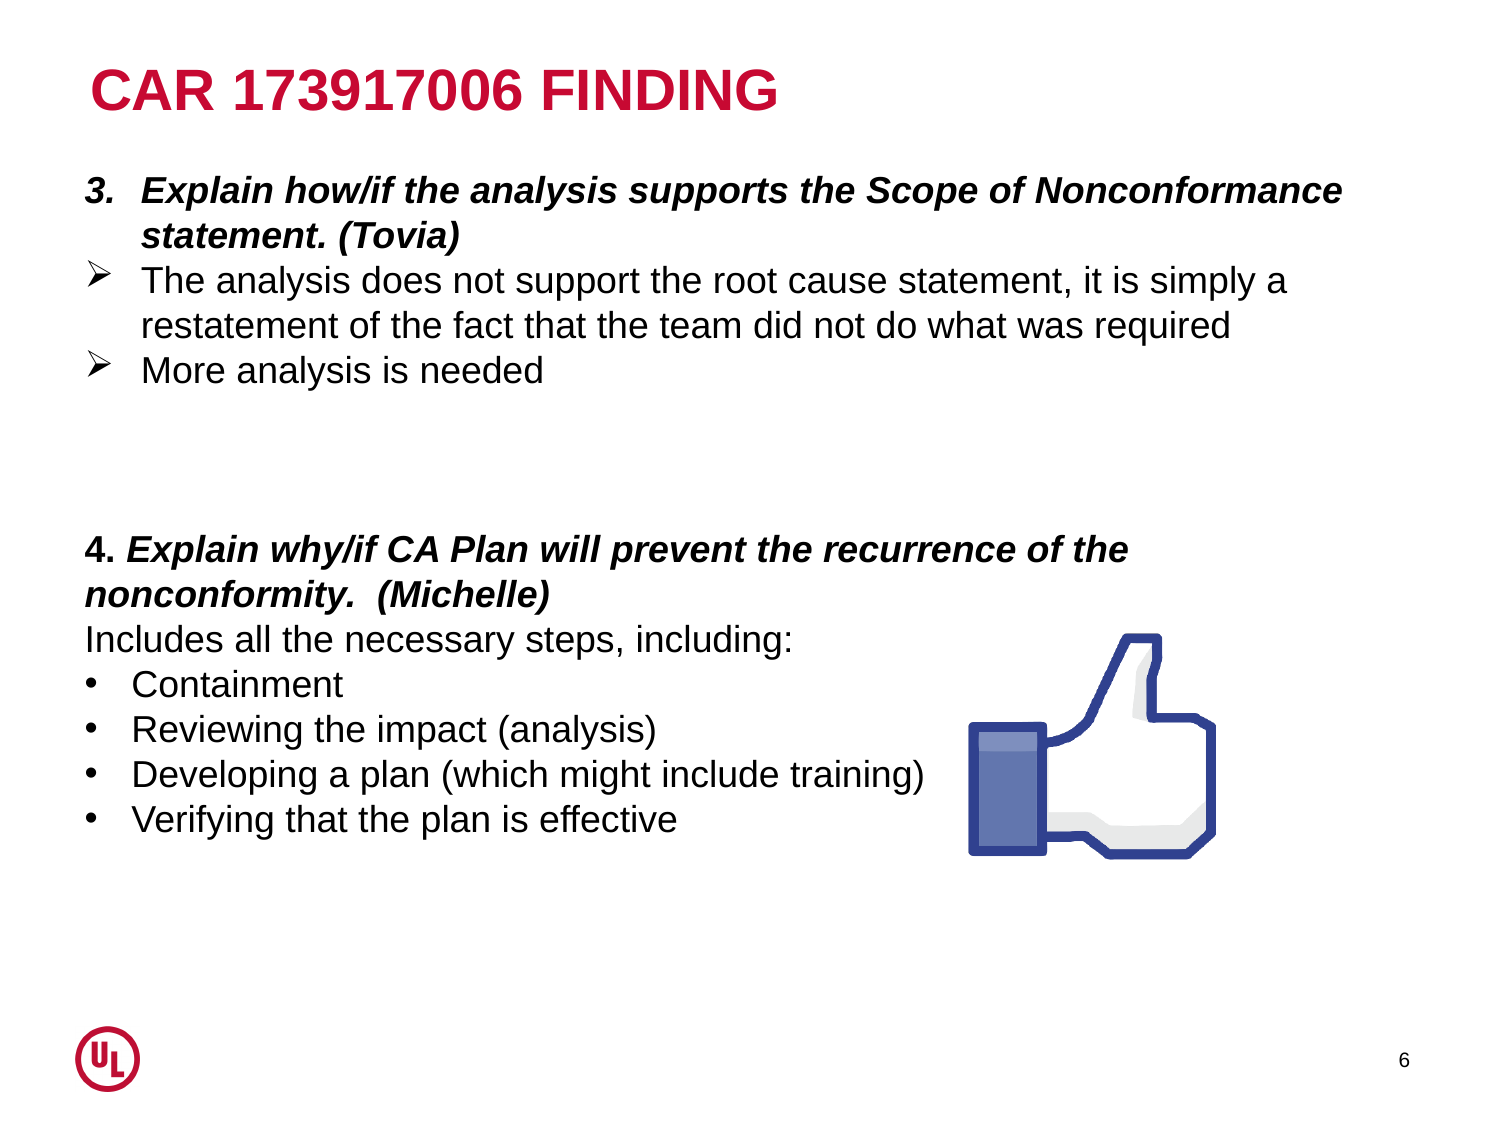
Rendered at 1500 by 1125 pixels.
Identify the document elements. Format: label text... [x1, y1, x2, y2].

picture [75, 1026, 140, 1092]
text_box Explain how/if the analysis supports the Scope of Nonconformance statement. (Tovia) The analysis does not support the root cause statement, it is simply a restatement of the fact that the team did not do what was required More analysis is needed [69, 158, 1363, 444]
picture [956, 607, 1272, 869]
title CAR 173917006 FINDING [75, 45, 1425, 145]
slide_number 6 [1319, 1029, 1425, 1090]
text_box 4. Explain why/if CA Plan will prevent the recurrence of the nonconformity. (Michelle) Includes all the necessary steps, including: Containment Reviewing the impact (analysis) Developing a plan (which might include training) Verifying that the plan is effective [69, 517, 1355, 848]
